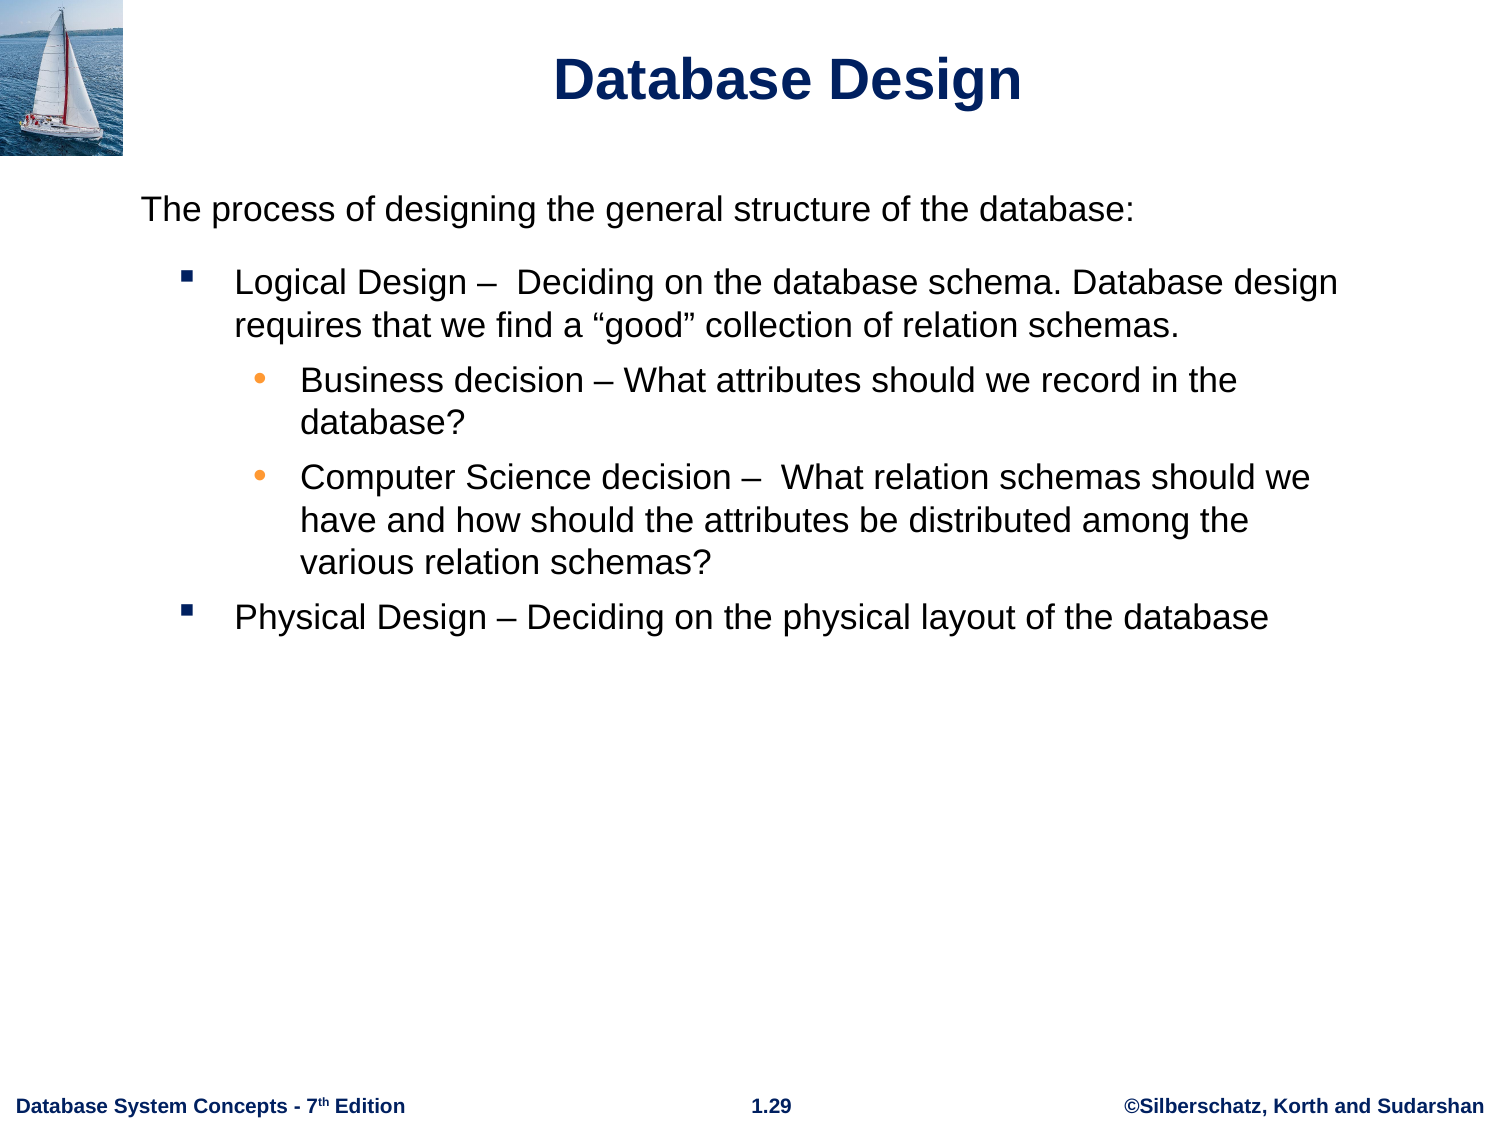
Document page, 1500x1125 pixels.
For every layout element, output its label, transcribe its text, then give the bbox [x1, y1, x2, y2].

list Logical Design – Deciding on the database schema. Database design requires that we find a “good” collection of relation schemas. Business decision – What attributes should we record in the database? Computer Science decision – What relation schemas should we have and how should the attributes be distributed among the various relation schemas? Physical Design – Deciding on the physical layout of the database [163, 251, 1387, 978]
text_box The process of designing the general structure of the database: [125, 178, 1462, 236]
title Database Design [125, 18, 1452, 120]
picture [0, 0, 123, 156]
